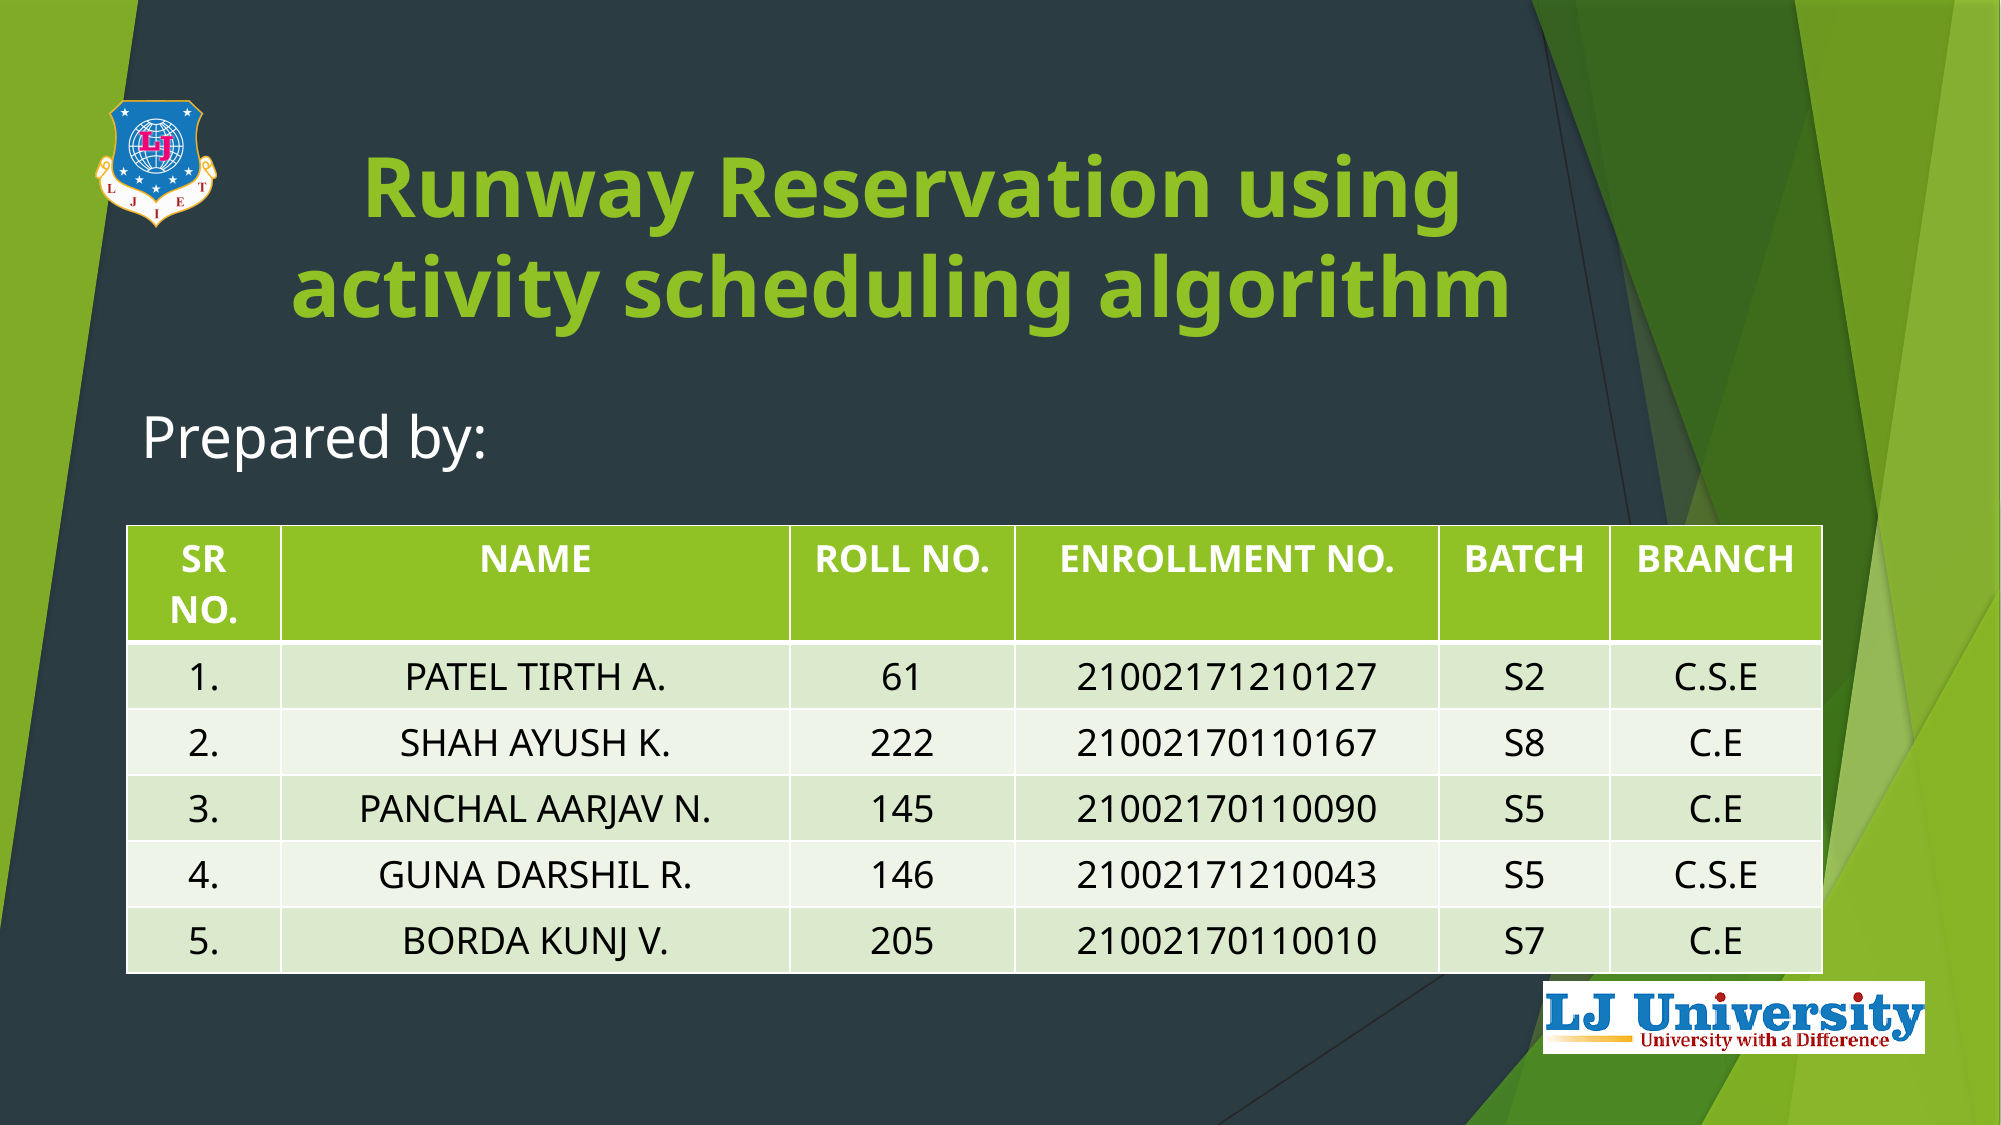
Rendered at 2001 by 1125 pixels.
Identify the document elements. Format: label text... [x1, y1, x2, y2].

subtitle Prepared by: [126, 392, 1575, 525]
table_header SR NO. [128, 526, 280, 640]
table_header ROLL NO. [791, 526, 1014, 640]
table_cell PANCHAL AARJAV N. [282, 776, 789, 840]
table_header BRANCH [1611, 526, 1821, 640]
table_cell 2. [128, 710, 280, 774]
table_cell 205 [791, 908, 1014, 972]
table_cell 21002170110010 [1016, 908, 1438, 972]
table_cell 61 [791, 645, 1014, 708]
table_cell S2 [1440, 645, 1609, 708]
table_cell C.E [1611, 710, 1821, 774]
table_cell 146 [791, 842, 1014, 906]
table_cell 1. [128, 645, 280, 708]
table_cell S7 [1440, 908, 1609, 972]
table_cell S8 [1440, 710, 1609, 774]
table_header BATCH [1440, 526, 1609, 640]
table_cell 21002171210043 [1016, 842, 1438, 906]
table_cell 4. [128, 842, 280, 906]
table_cell 5. [128, 908, 280, 972]
table_cell S5 [1440, 842, 1609, 906]
table_header ENROLLMENT NO. [1016, 526, 1438, 640]
table_cell C.S.E [1611, 645, 1821, 708]
table_header NAME [282, 526, 789, 640]
title Runway Reservation using activity scheduling algorithm [189, 200, 1638, 342]
table_cell 21002171210127 [1016, 645, 1438, 708]
table_cell C.E [1611, 908, 1821, 972]
picture [94, 99, 218, 229]
table_cell BORDA KUNJ V. [282, 908, 789, 972]
table_cell PATEL TIRTH A. [282, 645, 789, 708]
table_cell SHAH AYUSH K. [282, 710, 789, 774]
table_cell 222 [791, 710, 1014, 774]
table_cell C.S.E [1611, 842, 1821, 906]
table_cell 21002170110090 [1016, 776, 1438, 840]
table_cell C.E [1611, 776, 1821, 840]
table_cell GUNA DARSHIL R. [282, 842, 789, 906]
table_cell 3. [128, 776, 280, 840]
table_cell 145 [791, 776, 1014, 840]
picture [1542, 980, 1926, 1054]
table_cell 21002170110167 [1016, 710, 1438, 774]
table_cell S5 [1440, 776, 1609, 840]
